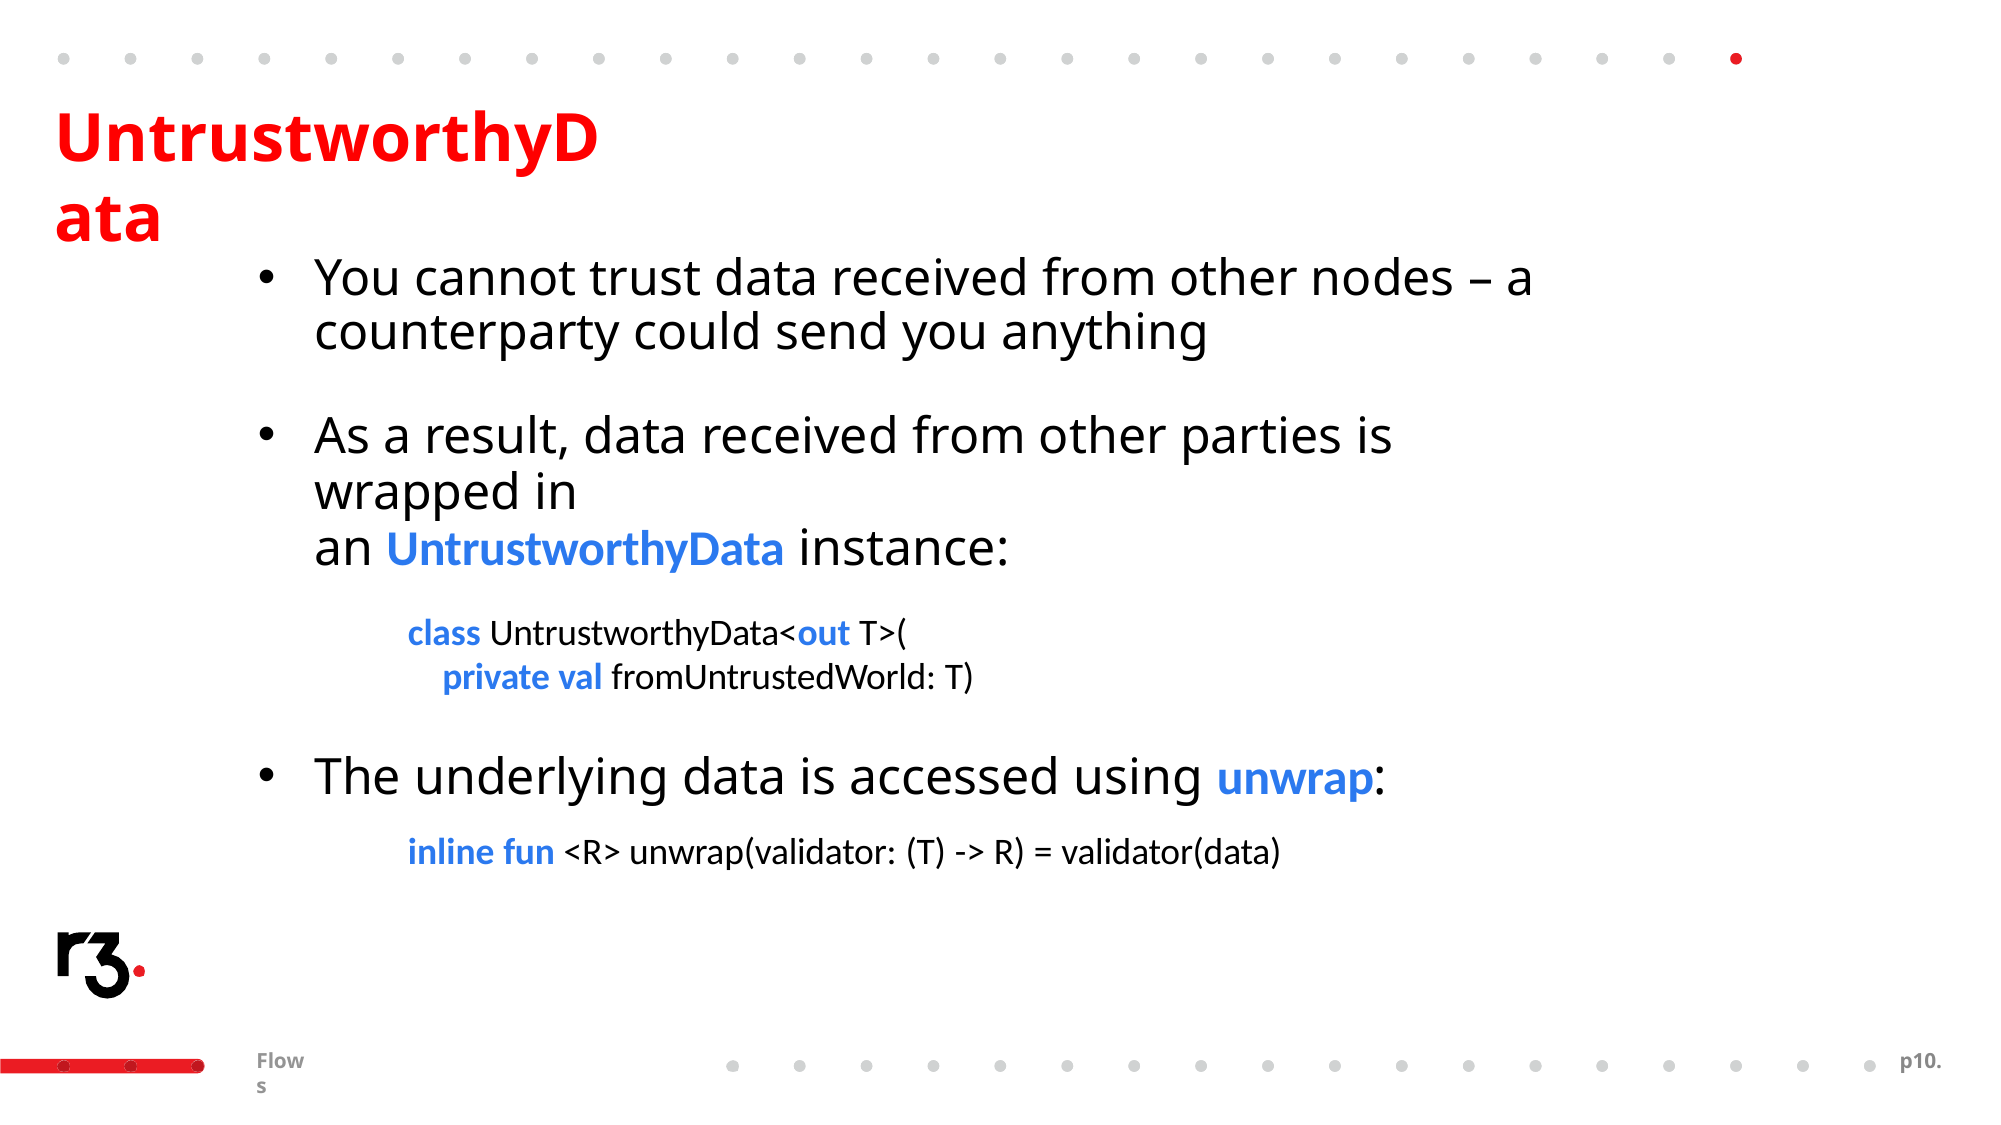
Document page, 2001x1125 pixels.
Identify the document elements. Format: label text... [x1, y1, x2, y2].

text_box [994, 52, 1007, 65]
text_box [325, 52, 338, 65]
text_box You cannot trust data received from other nodes – a counterparty could send you anything As a result, data received from other parties is wrapped in an UntrustworthyData instance: class UntrustworthyData<out T>( private val fromUntrustedWorld: T) The underlying data is accessed using unwrap: inline fun <R> unwrap(validator: (T) -> R) = validator(data) [255, 243, 1717, 872]
text_box [994, 1060, 1007, 1072]
title UntrustworthyData [52, 92, 642, 283]
text_box [57, 52, 70, 65]
text_box [1061, 1060, 1074, 1072]
text_box [1195, 52, 1207, 65]
text_box [459, 52, 471, 65]
text_box [258, 52, 271, 65]
text_box [1329, 1060, 1341, 1072]
text_box [1061, 52, 1074, 65]
text_box [1128, 52, 1141, 65]
text_box [191, 52, 204, 65]
text_box [526, 52, 538, 65]
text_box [57, 932, 145, 999]
text_box [1864, 1060, 1876, 1072]
text_box [1195, 1060, 1207, 1072]
slide_number p23. [1897, 1045, 1945, 1125]
text_box [1730, 1060, 1742, 1072]
picture [726, 1059, 739, 1072]
text_box [1262, 52, 1274, 65]
text_box [1596, 52, 1609, 65]
text_box [1596, 1060, 1609, 1072]
text_box [726, 52, 739, 65]
text_box [1128, 1060, 1141, 1072]
text_box [860, 52, 873, 65]
text_box [1262, 1060, 1274, 1072]
text_box [1462, 52, 1475, 65]
text_box [1396, 1060, 1408, 1072]
text_box [793, 1060, 806, 1072]
text_box [1462, 1060, 1475, 1072]
text_box [392, 52, 404, 65]
text_box [1730, 52, 1742, 65]
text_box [0, 1058, 205, 1074]
footer Flows [254, 1045, 313, 1125]
text_box [1663, 1060, 1675, 1072]
text_box [793, 52, 806, 65]
text_box [1329, 52, 1341, 65]
text_box [927, 1060, 940, 1072]
text_box [660, 52, 672, 65]
text_box [1396, 52, 1408, 65]
text_box [927, 52, 940, 65]
text_box [1663, 52, 1675, 65]
text_box [860, 1060, 873, 1072]
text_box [1529, 52, 1542, 65]
text_box [1797, 1060, 1809, 1072]
text_box [593, 52, 605, 65]
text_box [1529, 1059, 1542, 1073]
text_box [124, 52, 137, 65]
